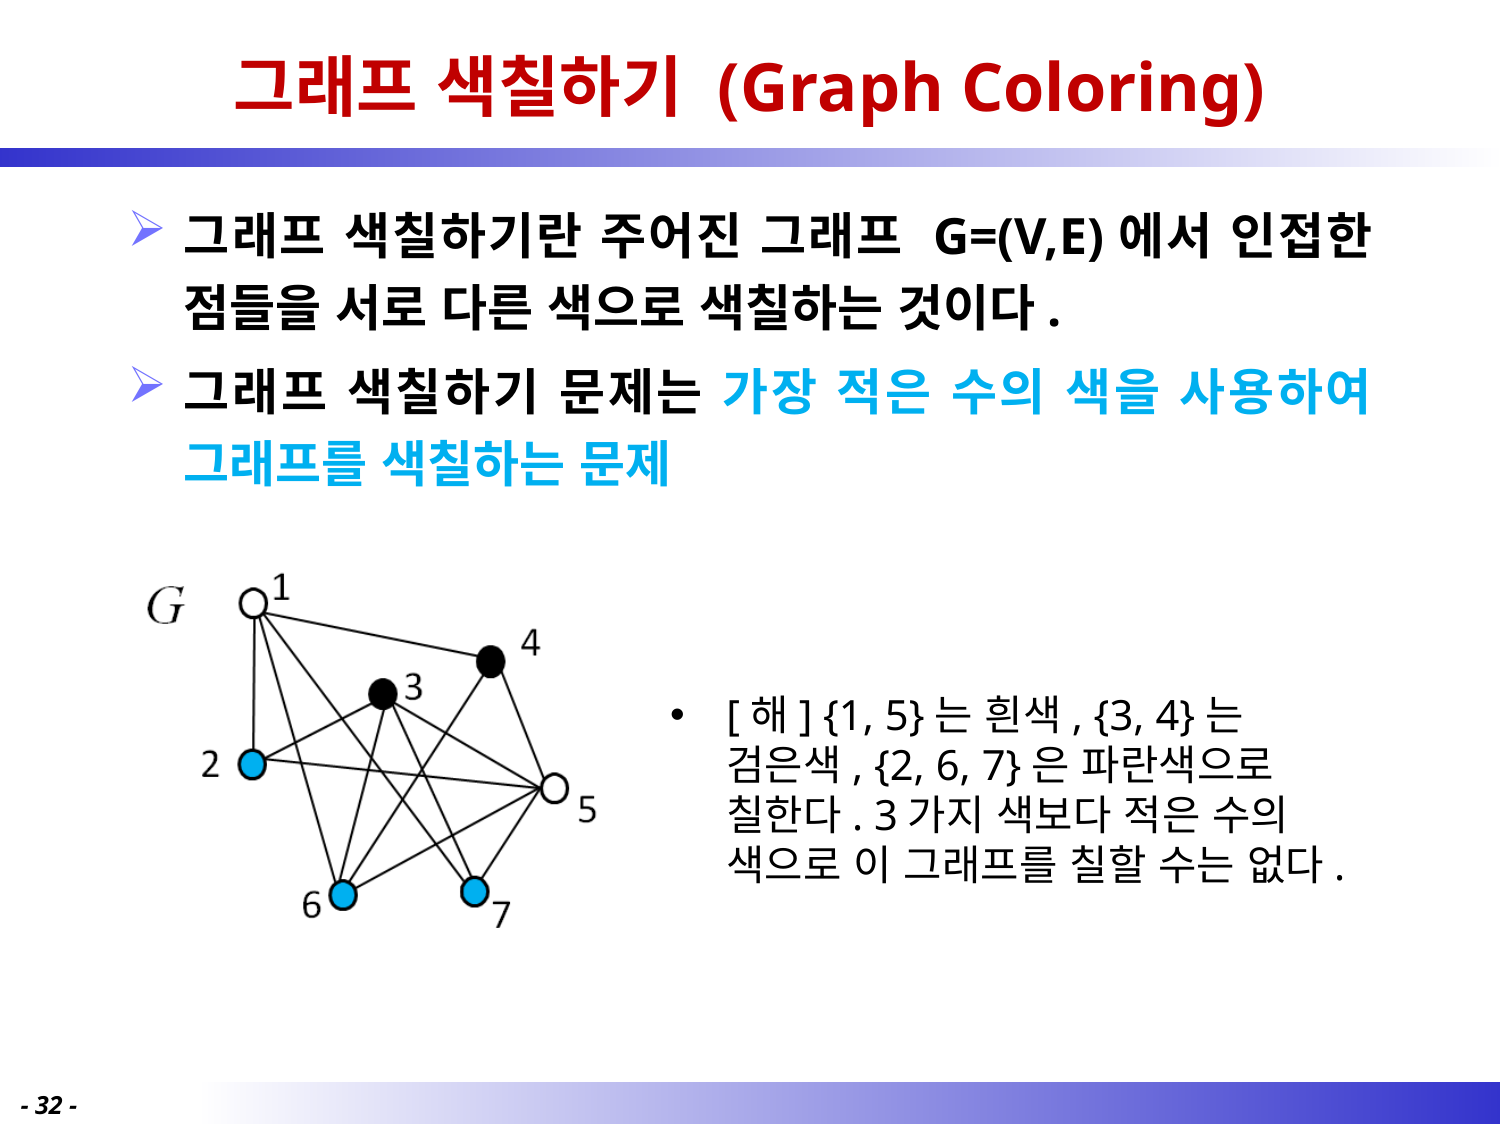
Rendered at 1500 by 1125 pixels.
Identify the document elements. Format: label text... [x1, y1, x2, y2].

list 그래프 색칠하기란 주어진 그래프 G=(V,E)에서 인접한 점들을 서로 다른 색으로 색칠하는 것이다. 그래프 색칠하기 문제는 가장 적은 수의 색을 사용하여 그래프를 색칠하는 문제 [112, 184, 1388, 1082]
title 그래프 색칠하기 (Graph Coloring) [112, 7, 1388, 163]
text_box [해] {1, 5}는 흰색, {3, 4}는 검은색, {2, 6, 7}은 파란색으로 칠한다. 3가지 색보다 적은 수의 색으로 이 그래프를 칠할 수는 없다. [671, 681, 1365, 913]
slide_number - 32 - [5, 1082, 113, 1118]
picture [99, 550, 668, 987]
